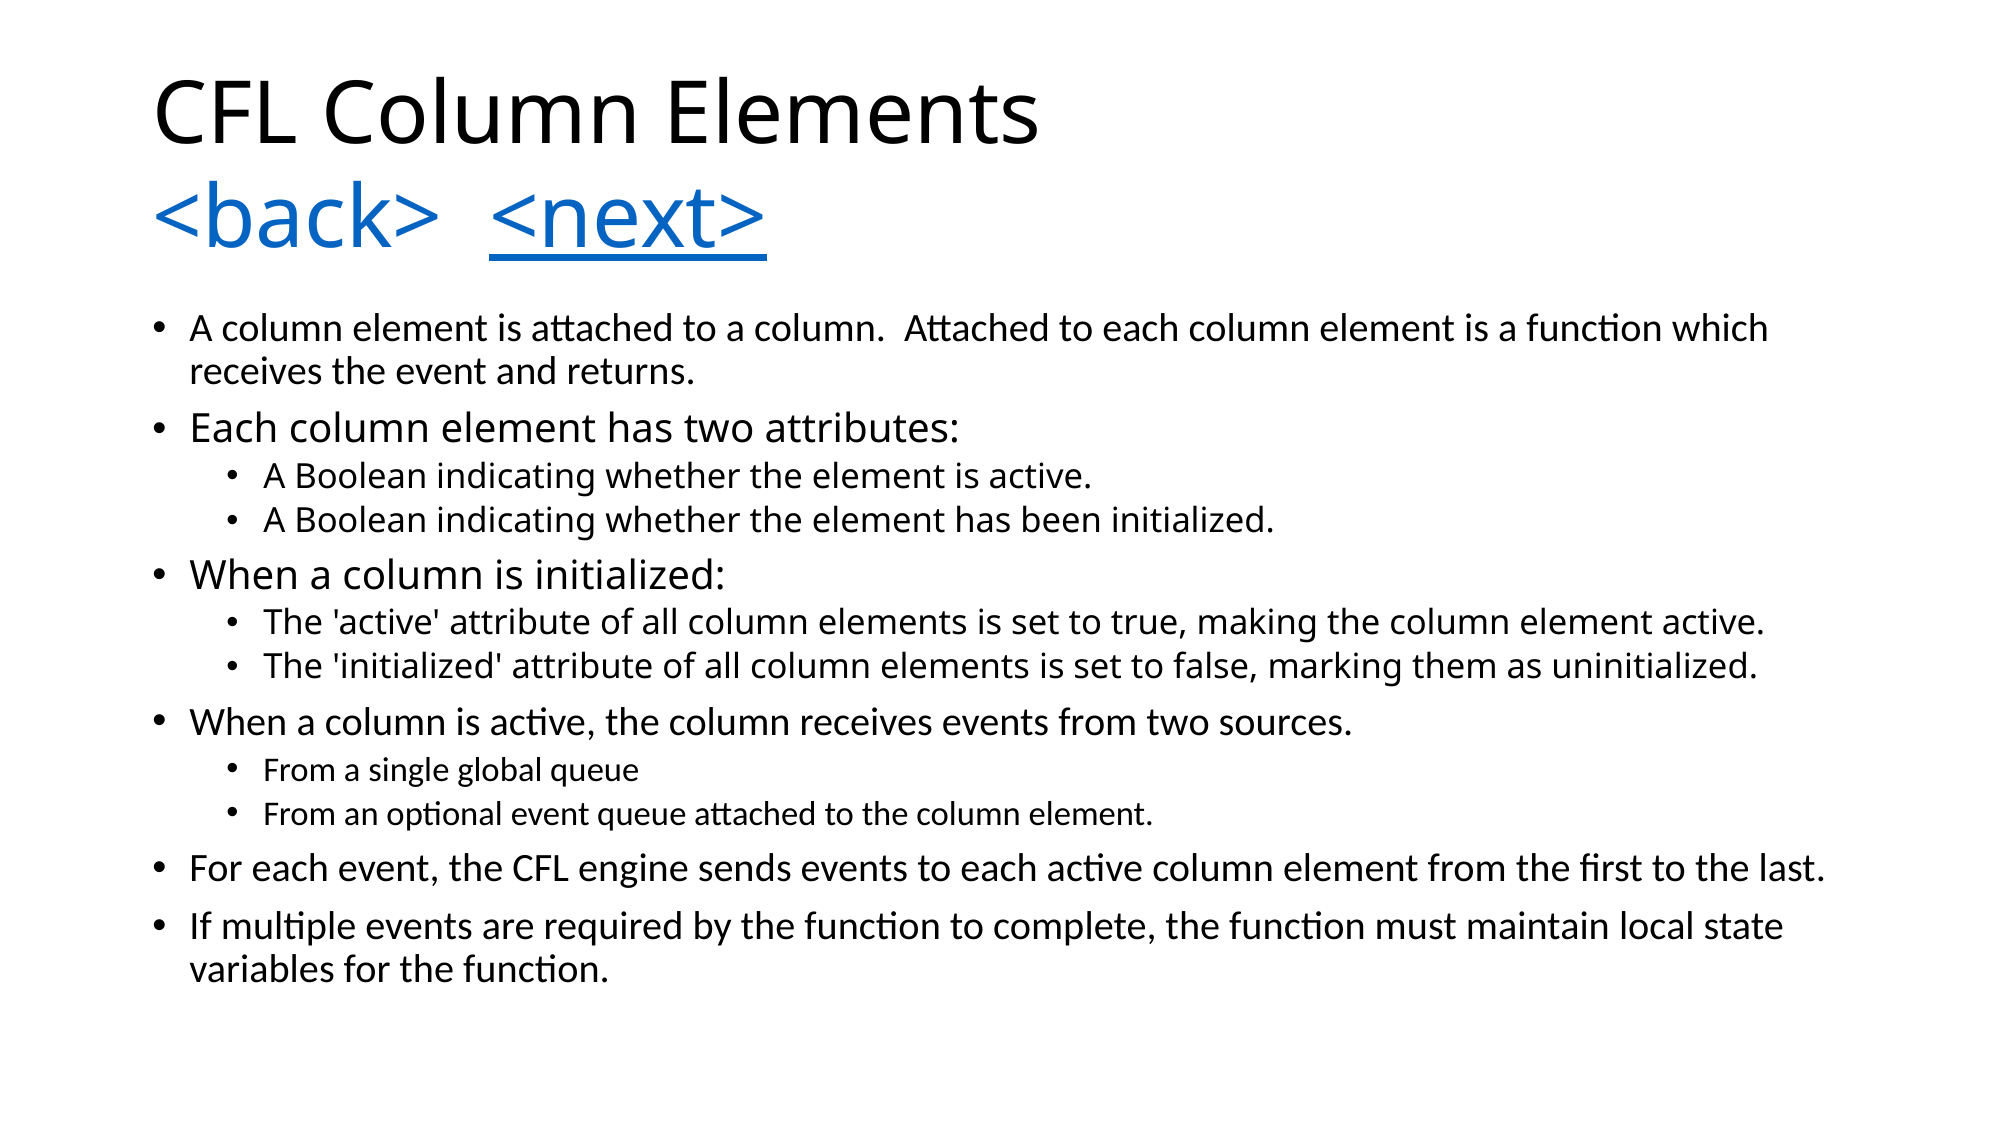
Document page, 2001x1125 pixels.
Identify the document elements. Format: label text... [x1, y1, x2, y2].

list A column element is attached to a column. Attached to each column element is a function which receives the event and returns. Each column element has two attributes: A Boolean indicating whether the element is active. A Boolean indicating whether the element has been initialized. When a column is initialized: The 'active' attribute of all column elements is set to true, making the column element active. The 'initialized' attribute of all column elements is set to false, marking them as uninitialized. When a column is active, the column receives events from two sources. From a single global queue From an optional event queue attached to the column element. For each event, the CFL engine sends events to each active column element from the first to the last. If multiple events are required by the function to complete, the function must maintain local state variables for the function. [137, 299, 1863, 1014]
title CFL Column Elements <back> <next> [137, 59, 1863, 278]
